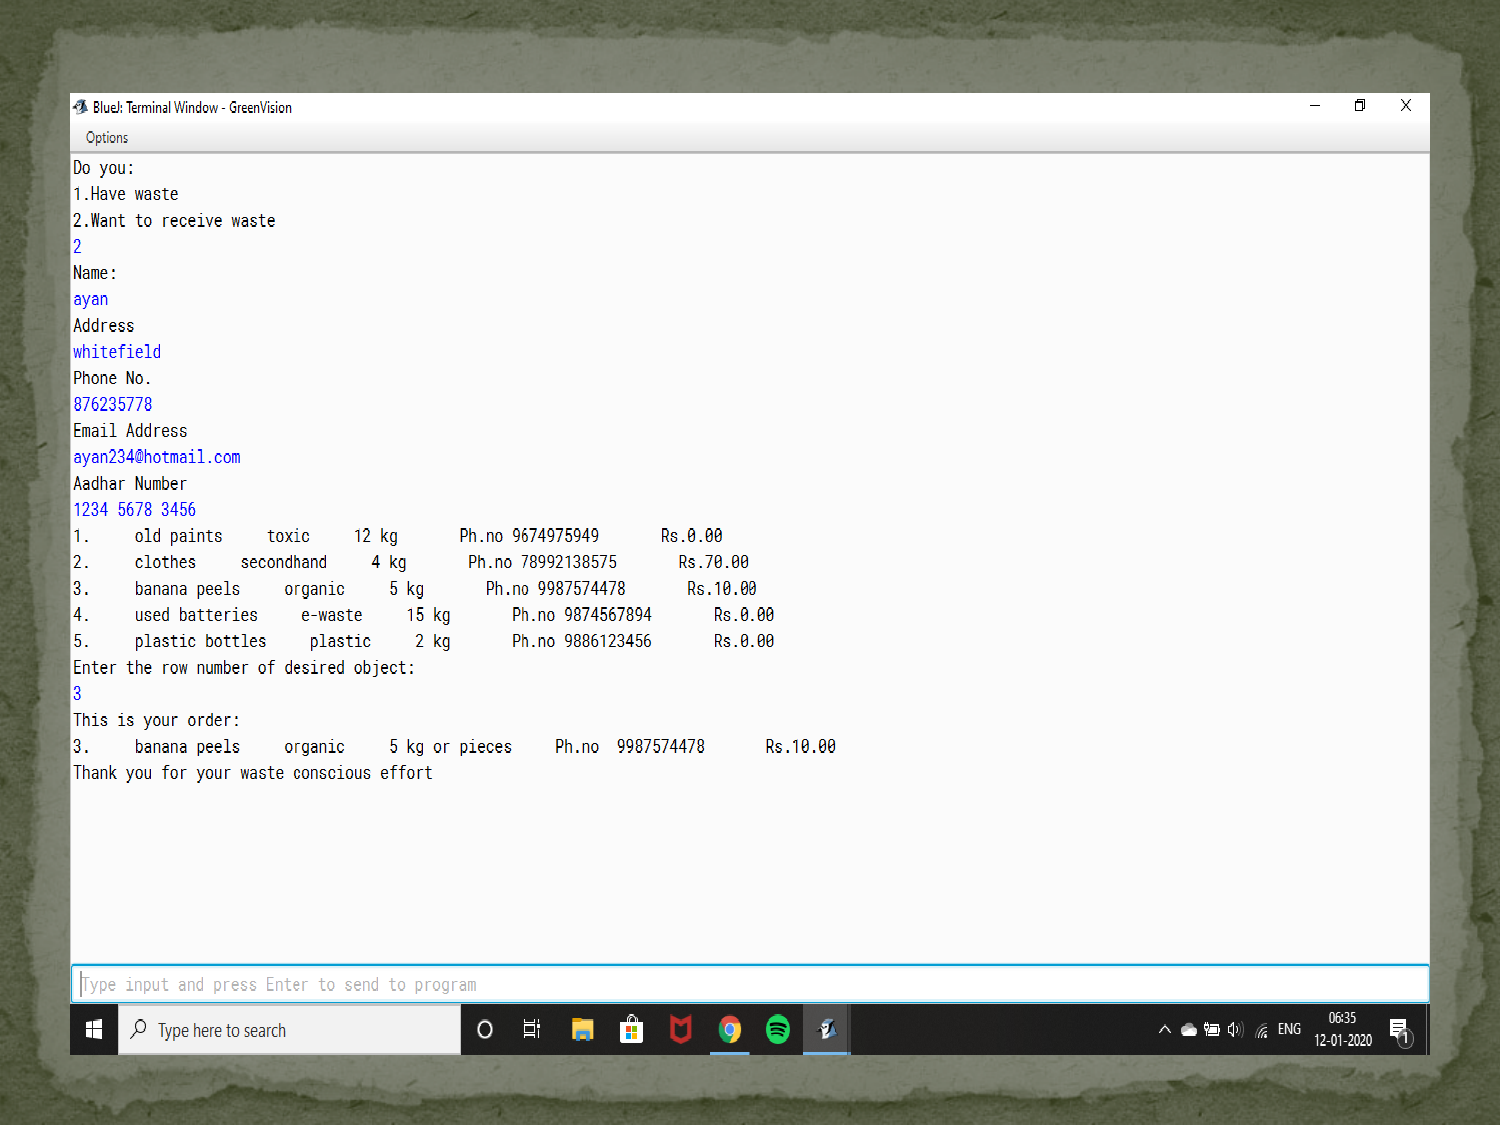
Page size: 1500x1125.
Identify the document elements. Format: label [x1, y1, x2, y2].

list [74, 97, 1427, 1052]
